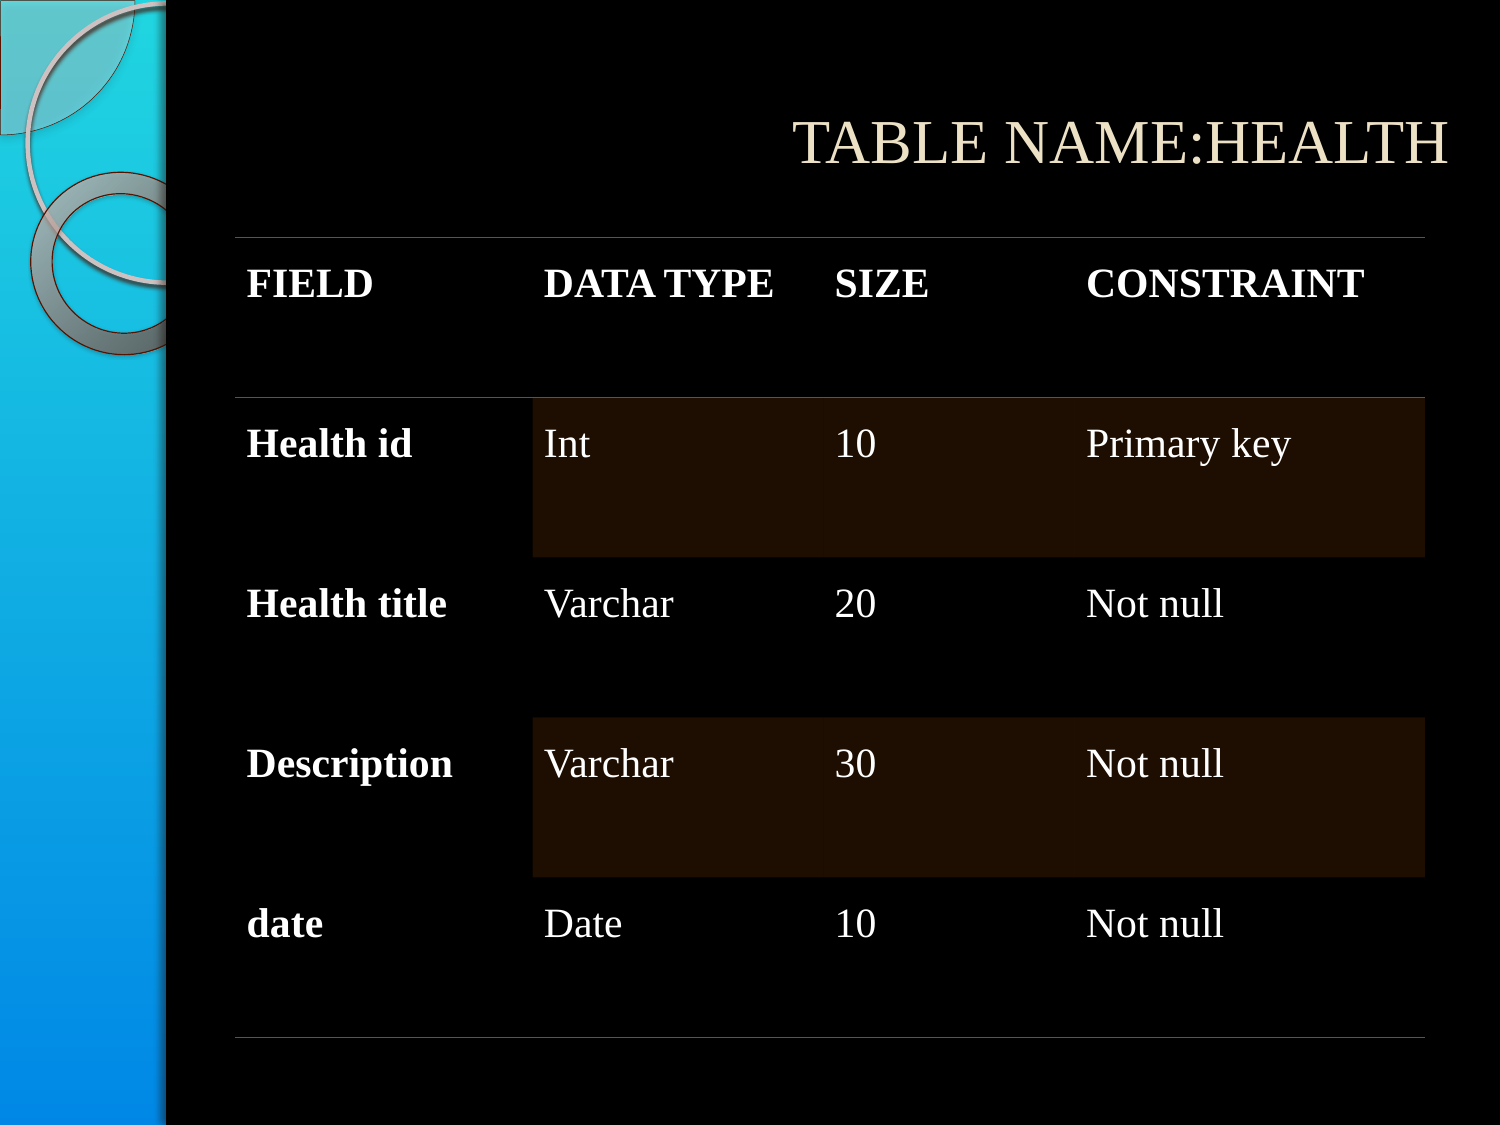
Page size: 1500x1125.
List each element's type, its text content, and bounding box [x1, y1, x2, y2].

table_header SIZE [823, 238, 1075, 397]
table_cell Not null [1075, 557, 1425, 717]
table_cell Not null [1075, 717, 1425, 877]
table_header DATA TYPE [533, 238, 823, 397]
table_cell Primary key [1075, 398, 1425, 557]
table_cell Description [235, 717, 533, 877]
table_header FIELD [235, 238, 533, 397]
table_cell 10 [823, 398, 1075, 557]
table_header CONSTRAINT [1075, 238, 1425, 397]
table_cell Varchar [533, 717, 823, 877]
table_cell Health title [235, 557, 533, 717]
title TABLE NAME:HEALTH [235, 45, 1466, 233]
table_cell Varchar [533, 557, 823, 717]
table_cell Health id [235, 398, 533, 557]
table_cell Date [533, 877, 823, 1037]
table_cell Not null [1075, 877, 1425, 1037]
table_cell Int [533, 398, 823, 557]
table_cell 10 [823, 877, 1075, 1037]
table_cell date [235, 877, 533, 1037]
table_cell 30 [823, 717, 1075, 877]
table_cell 20 [823, 557, 1075, 717]
